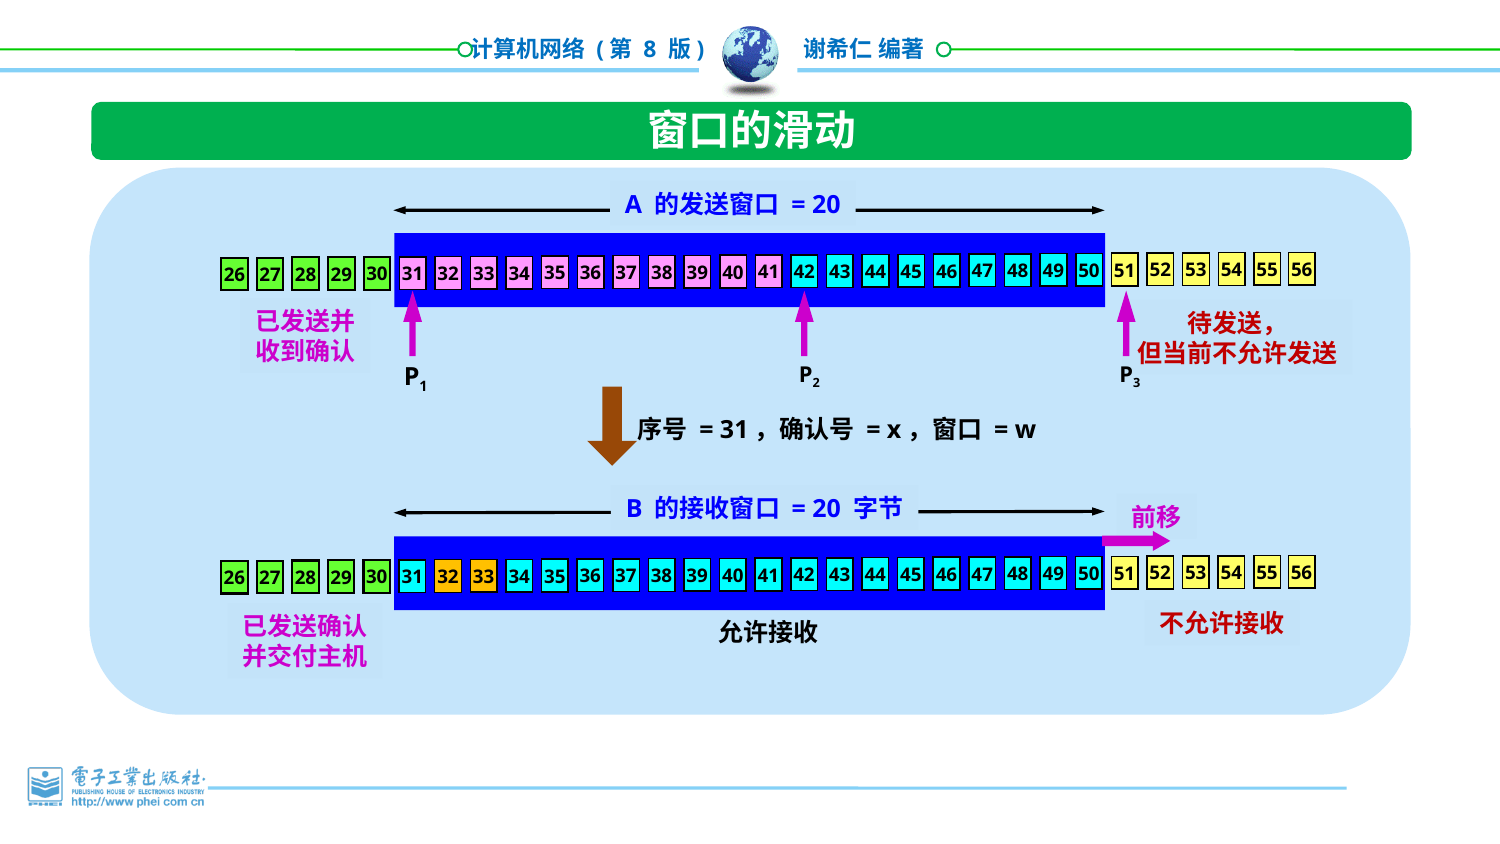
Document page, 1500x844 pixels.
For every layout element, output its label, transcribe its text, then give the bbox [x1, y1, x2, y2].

text_box 已发送确认 并交付主机 [227, 603, 383, 679]
text_box A 的发送窗口 = 20 [610, 180, 856, 226]
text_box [386, 290, 445, 399]
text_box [1102, 493, 1199, 550]
text_box [394, 233, 1106, 258]
text_box [448, 298, 777, 308]
text_box 51 [1111, 253, 1139, 286]
text_box 30 [363, 560, 388, 593]
picture [23, 764, 208, 809]
text_box 53 [1182, 252, 1210, 286]
text_box [91, 101, 632, 160]
text_box 29 [328, 257, 355, 290]
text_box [393, 484, 1106, 655]
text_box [782, 290, 837, 384]
text_box 27 [256, 257, 284, 291]
text_box 已发送并 收到确认 [240, 298, 371, 373]
text_box 窗口的滑动 [632, 96, 871, 162]
text_box 53 [1182, 555, 1210, 589]
text_box 54 [1218, 252, 1245, 286]
text_box 52 [1147, 252, 1174, 286]
text_box [871, 101, 1412, 160]
text_box [856, 206, 1105, 215]
text_box [393, 206, 610, 215]
text_box 28 [292, 257, 320, 291]
text_box 56 [1288, 252, 1316, 286]
text_box 56 [1288, 555, 1315, 589]
text_box 51 [1111, 558, 1138, 589]
text_box 55 [1253, 555, 1281, 589]
text_box 30 [363, 257, 391, 290]
text_box 52 [1146, 558, 1174, 589]
text_box 26 [221, 560, 248, 594]
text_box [790, 253, 1103, 288]
text_box 29 [327, 560, 355, 593]
text_box 26 [221, 257, 248, 291]
text_box 54 [1218, 555, 1245, 589]
text_box [840, 296, 1097, 308]
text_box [586, 386, 1087, 467]
text_box 不允许接收 [1144, 600, 1300, 646]
text_box 28 [292, 560, 319, 594]
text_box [398, 254, 783, 290]
text_box 27 [256, 560, 284, 594]
text_box [87, 165, 1413, 717]
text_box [1102, 290, 1158, 395]
text_box 55 [1253, 252, 1281, 286]
picture [720, 24, 780, 96]
text_box 待发送， 但当前不允许发送 [1161, 299, 1353, 375]
